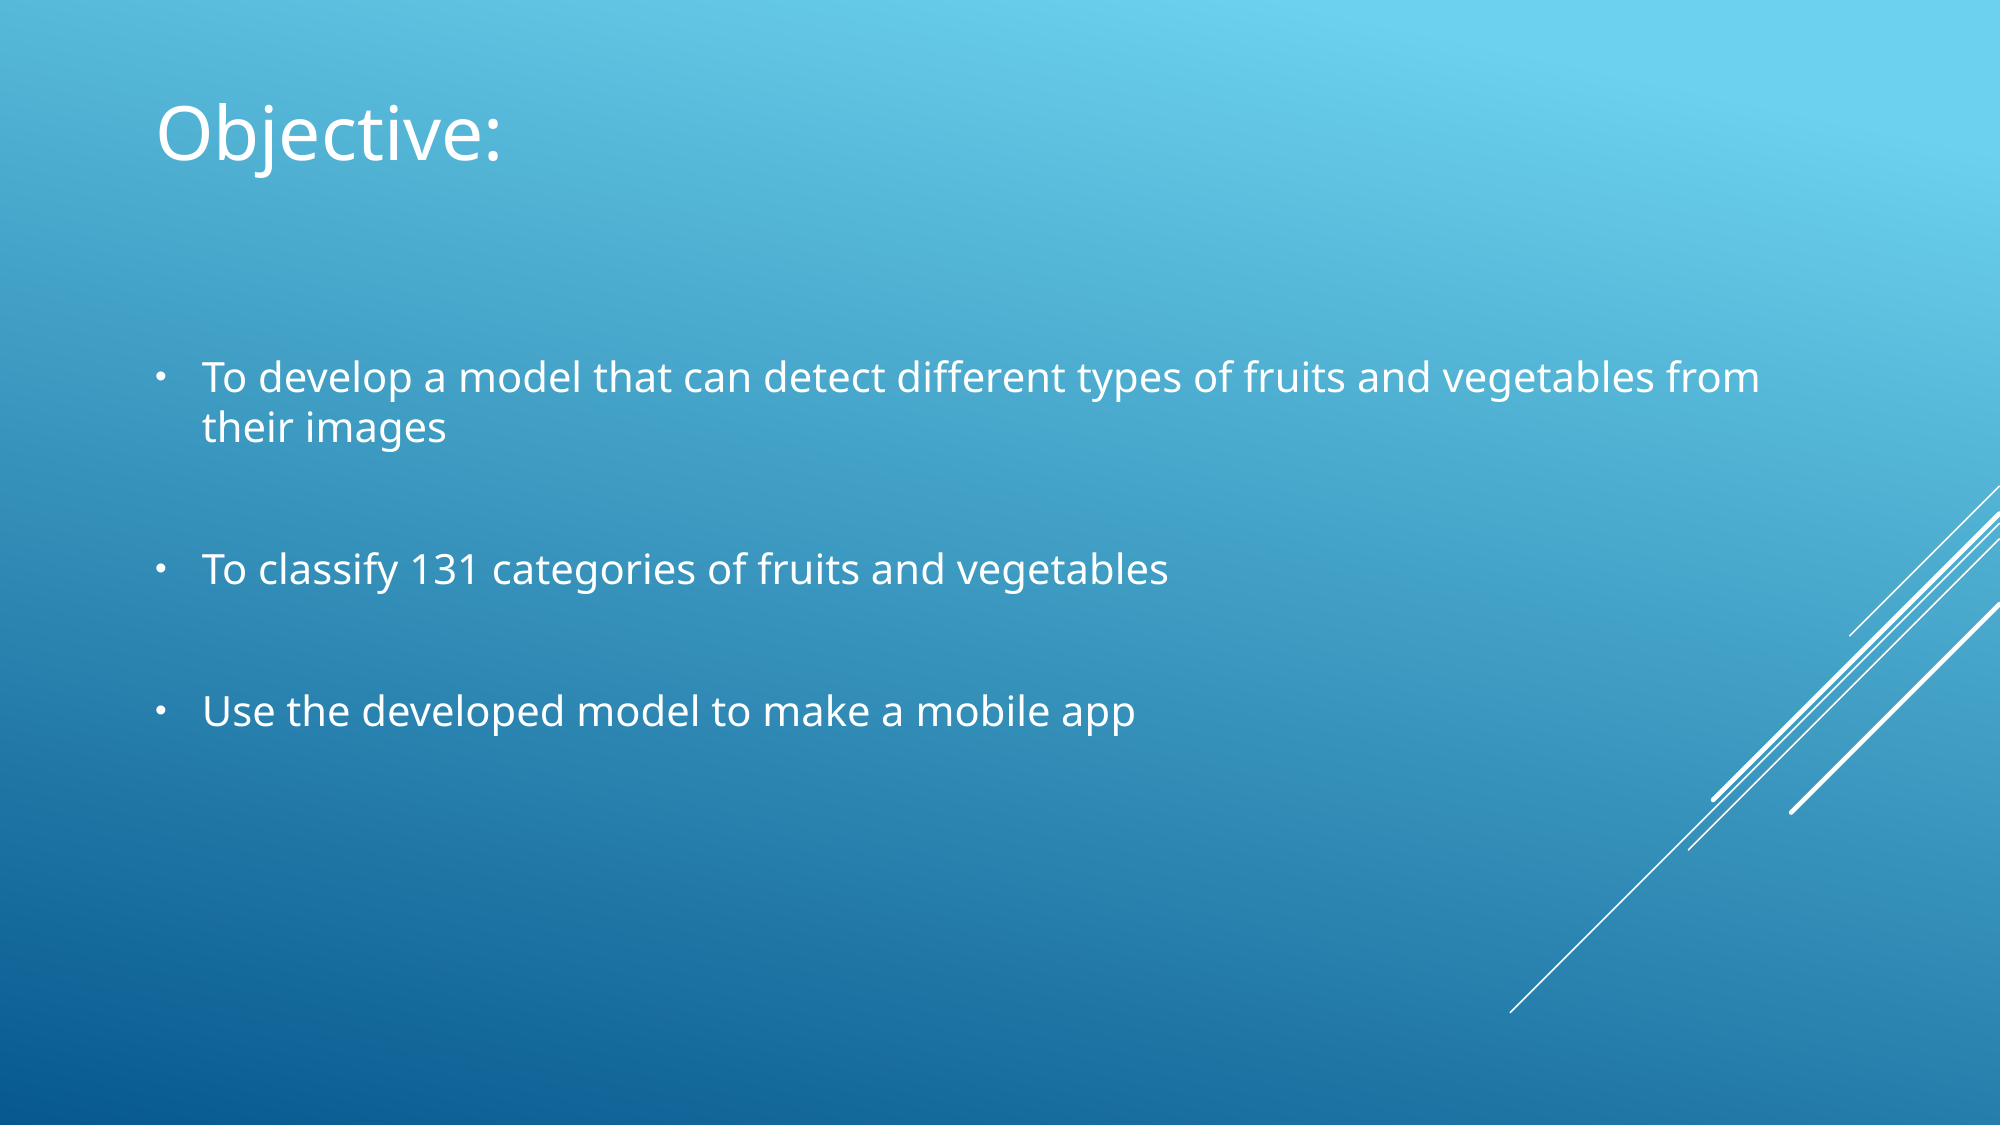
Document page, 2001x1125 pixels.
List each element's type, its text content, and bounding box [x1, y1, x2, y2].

list To develop a model that can detect different types of fruits and vegetables from their images To classify 131 categories of fruits and vegetables Use the developed model to make a mobile app [140, 186, 1783, 971]
title Objective: [140, 73, 1666, 186]
